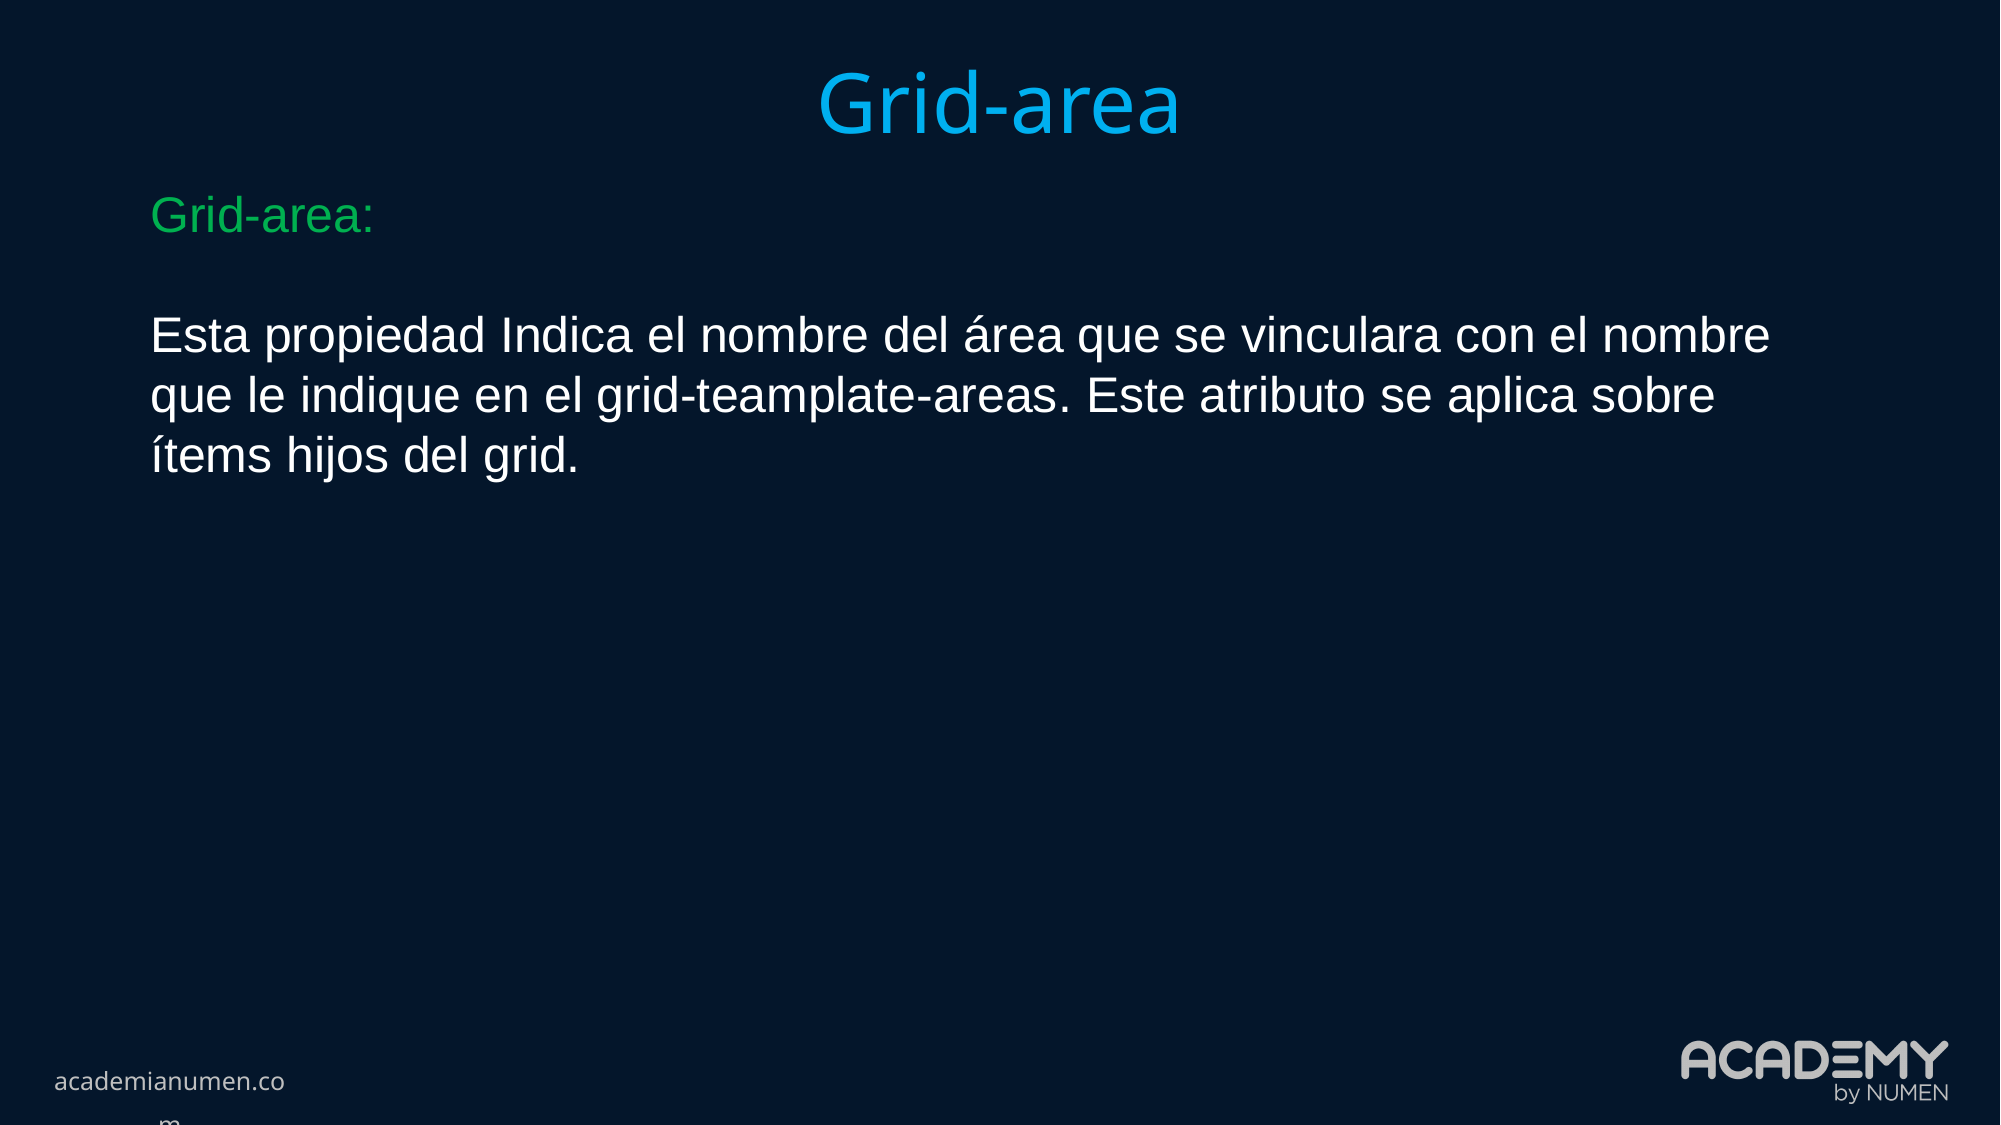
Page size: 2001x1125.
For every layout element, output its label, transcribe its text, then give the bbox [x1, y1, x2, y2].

picture [1658, 1033, 1967, 1104]
title Grid-area [0, 38, 2000, 176]
text_box Grid-area: Esta propiedad Indica el nombre del área que se vinculara con el nombre que le indique en el grid-teamplate-areas. Este atributo se aplica sobre ítems hijos del grid. [135, 175, 1865, 550]
